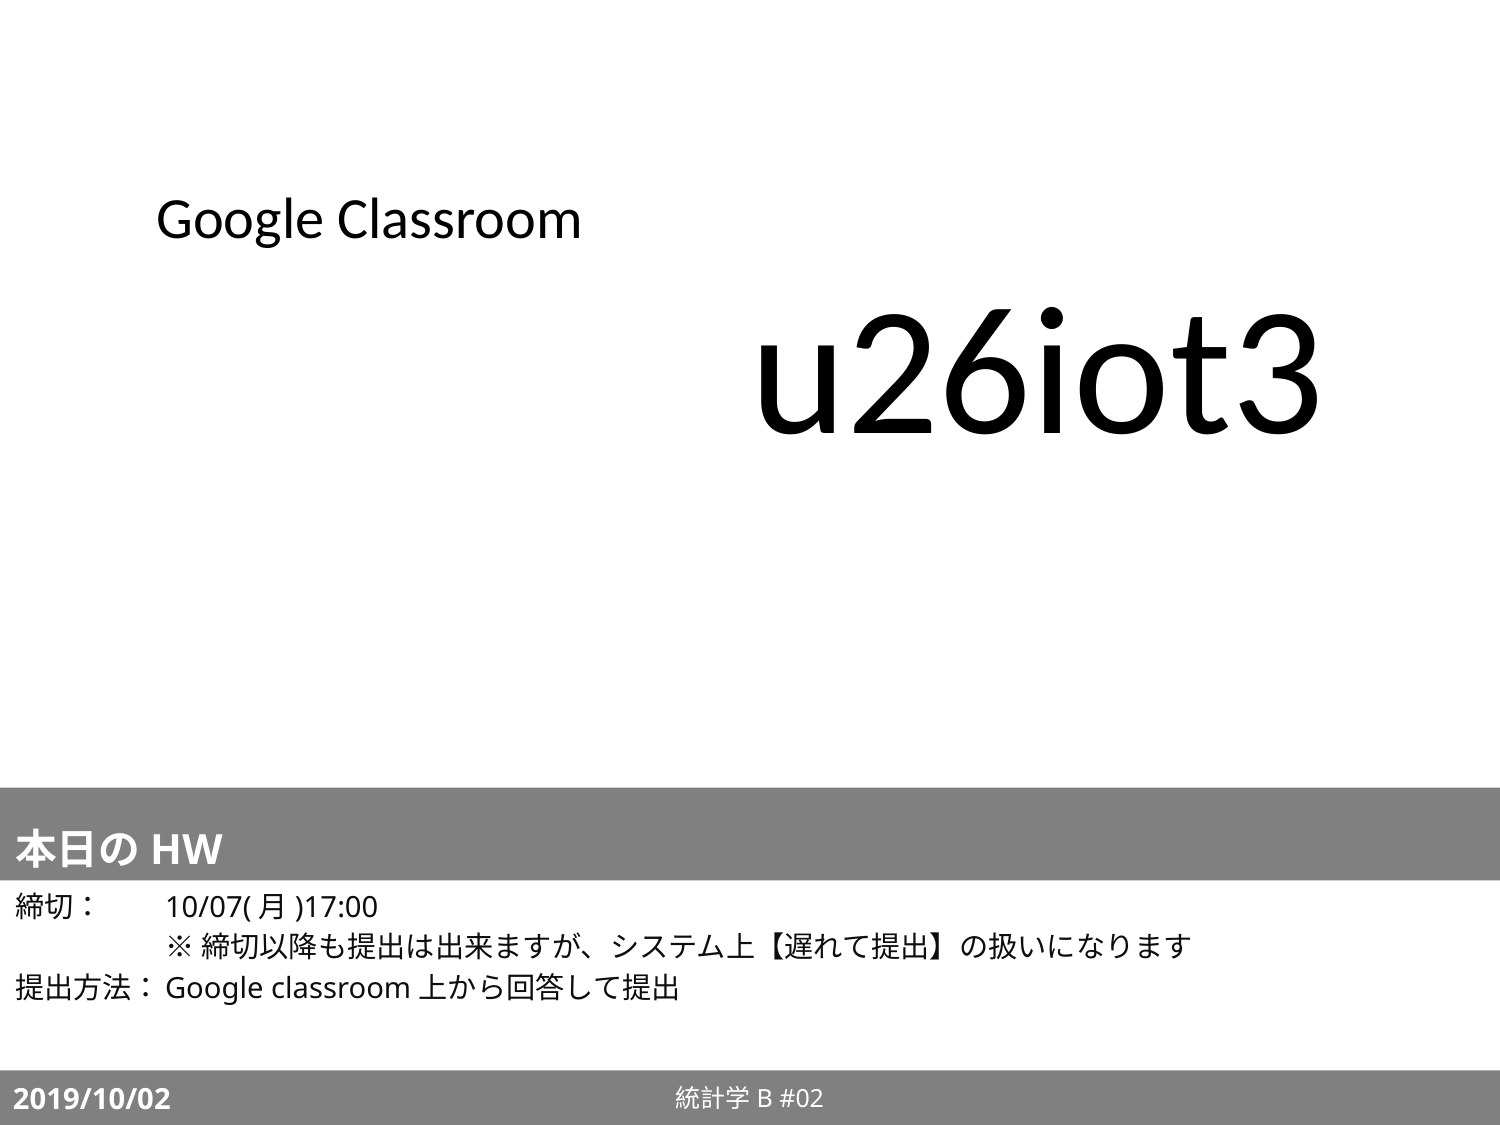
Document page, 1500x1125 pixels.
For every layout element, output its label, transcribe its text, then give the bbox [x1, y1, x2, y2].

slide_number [0, 1070, 266, 1125]
list 締切： 10/07(月)17:00 ※締切以降も提出は出来ますが、システム上【遅れて提出】の扱いになります 提出方法： Google classroom上から回答して提出 [0, 880, 1500, 1071]
footer 統計学B #02 [295, 1070, 1205, 1125]
title 本日のHW [0, 787, 1500, 880]
text_box Google Classroom u26iot3 [141, 172, 1341, 478]
